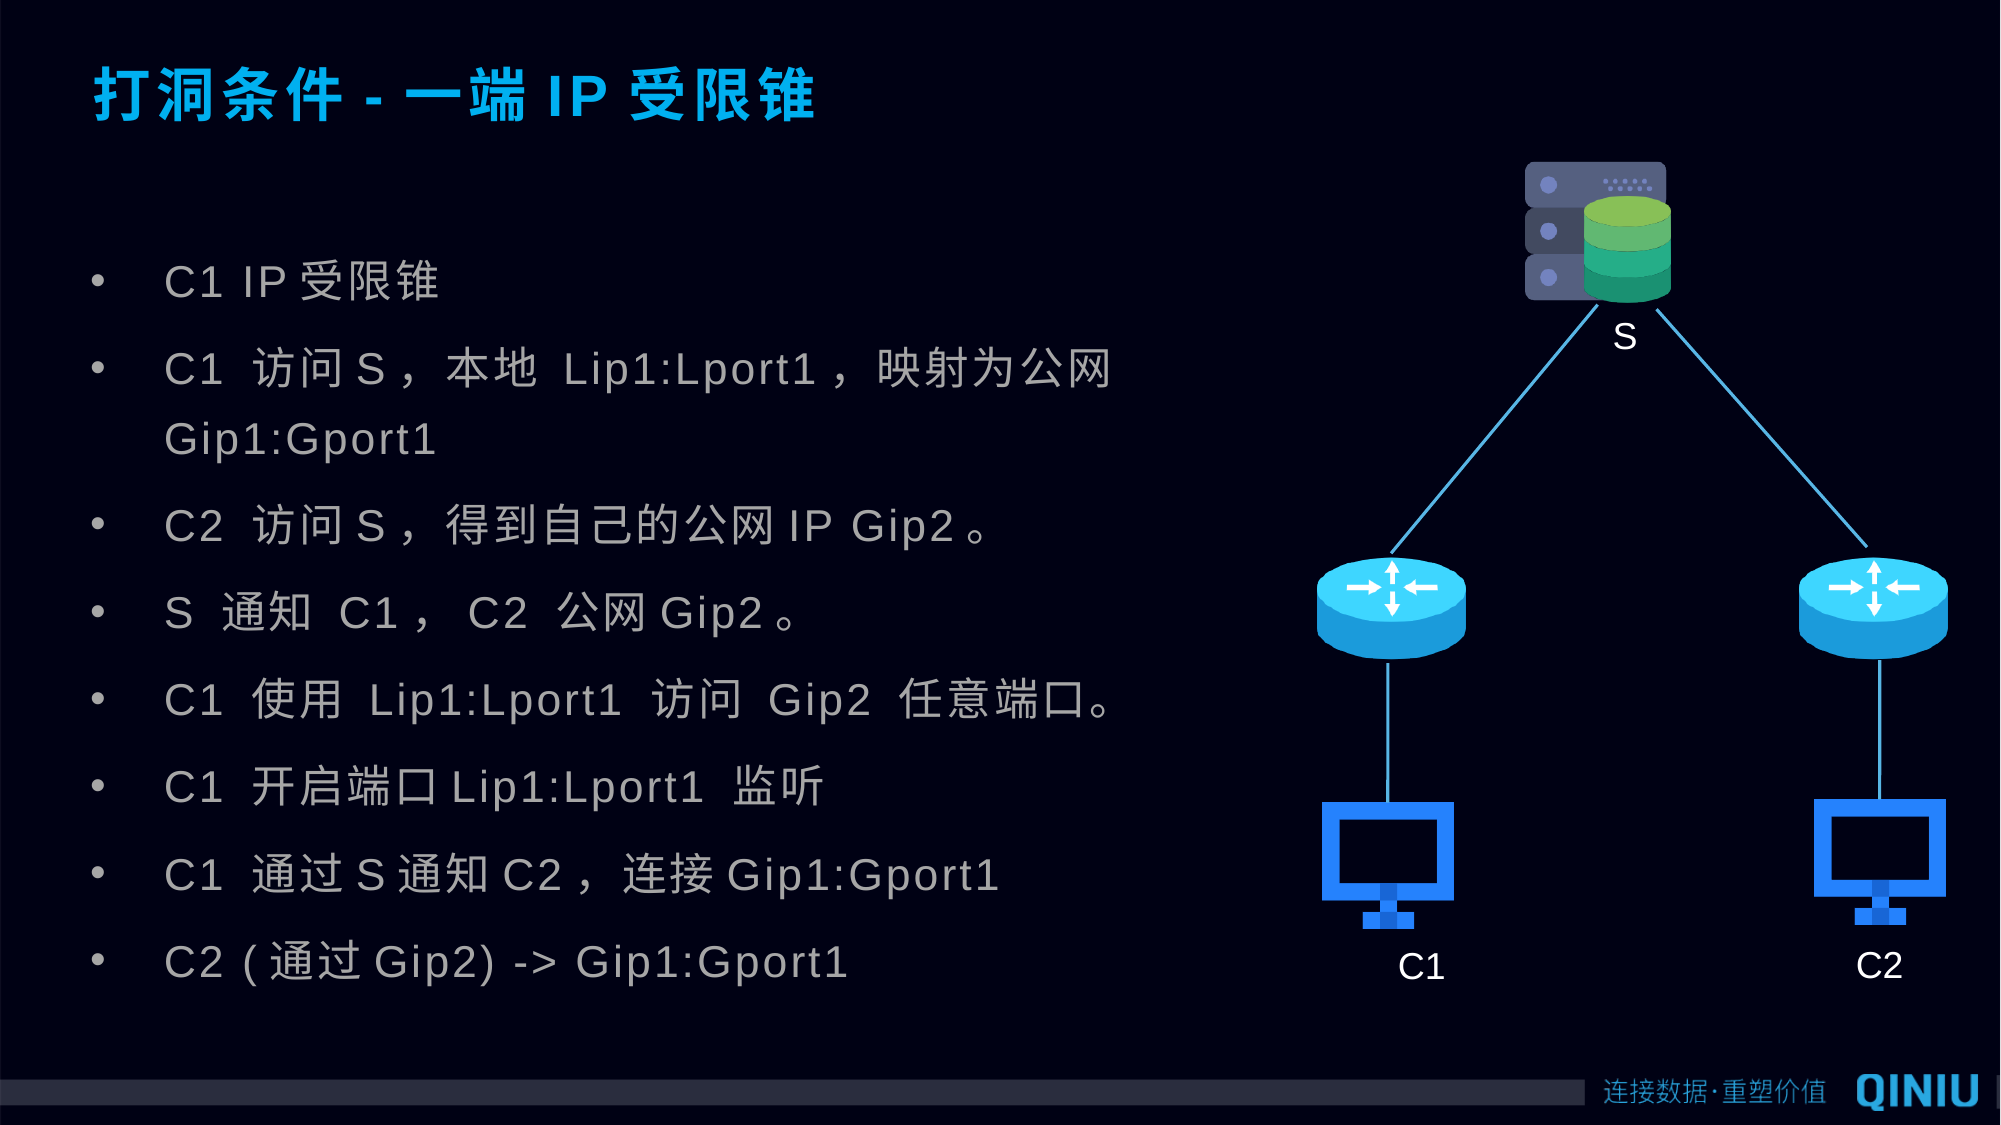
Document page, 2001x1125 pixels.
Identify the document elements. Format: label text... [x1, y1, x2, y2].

picture [0, 0, 2001, 1125]
title 打洞条件-一端IP受限锥 [77, 9, 1353, 136]
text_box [1391, 304, 1598, 554]
list C1 IP受限锥 C1 访问S，本地 Lip1:Lport1，映射为公网 Gip1:Gport1 C2 访问S，得到自己的公网IP Gip2。 S 通知 C1，C2 公网Gip2。 C1 使用 Lip1:Lport1 访问 Gip2 任意端口。 C1 开启端口Lip1:Lport1 监听 C1 通过S通知C2，连接Gip1:Gport1 C2 (通过Gip2) -> Gip1:Gport1 [75, 229, 1178, 995]
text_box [1656, 309, 1868, 548]
text_box C2 [1840, 934, 1919, 994]
text_box C1 [1383, 934, 1461, 995]
text_box S [1598, 305, 1653, 365]
